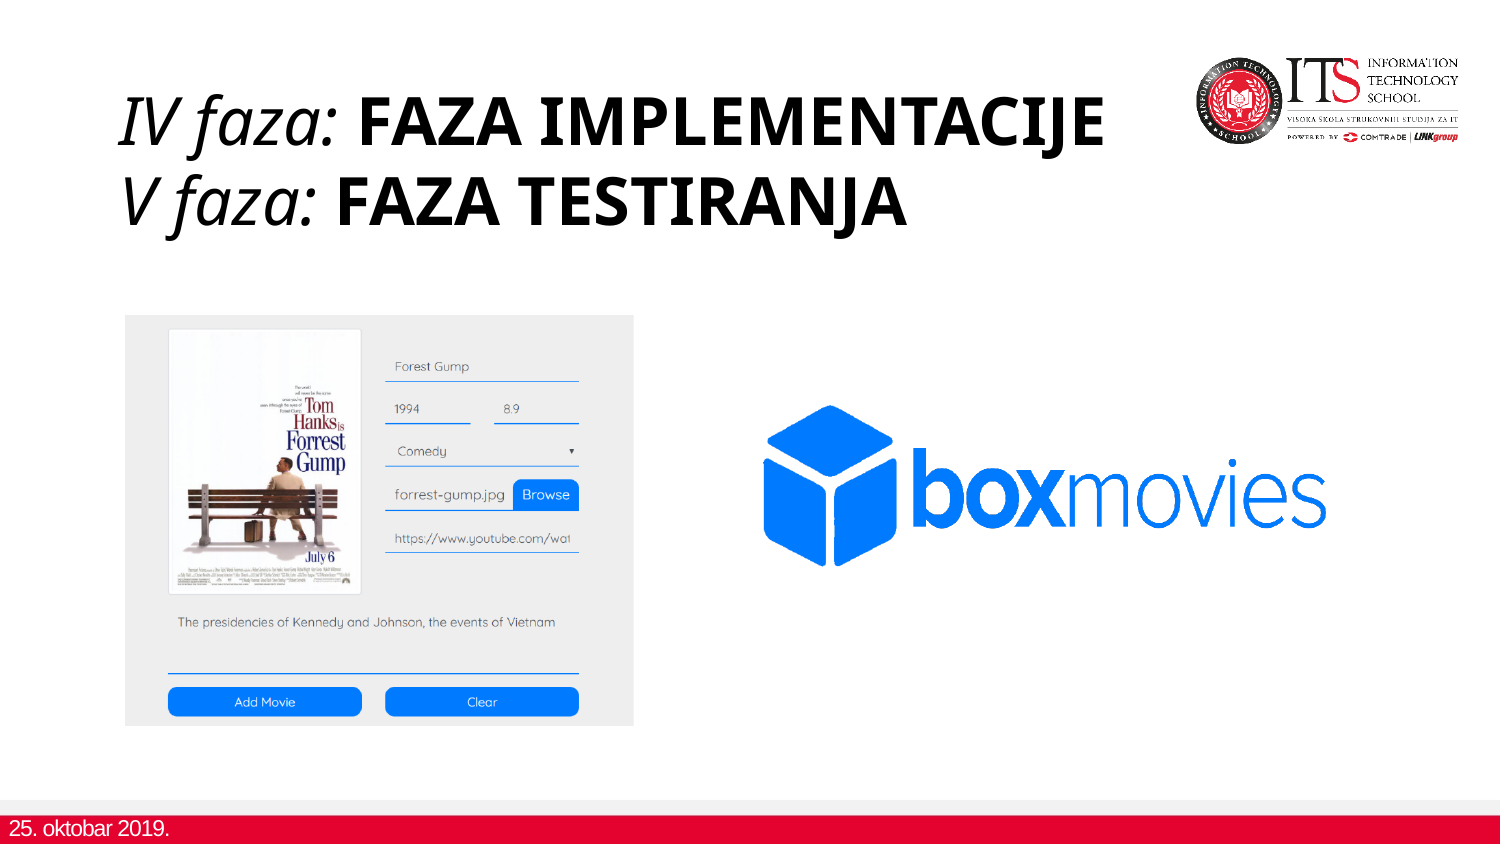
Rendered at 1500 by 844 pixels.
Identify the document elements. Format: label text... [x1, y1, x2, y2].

picture [0, 34, 1500, 792]
text_box IV faza: FAZA IMPLEMENTACIJE V faza: FAZA TESTIRANJA [87, 71, 1275, 247]
slide_number 25. oktobar 2019. [0, 792, 1500, 844]
